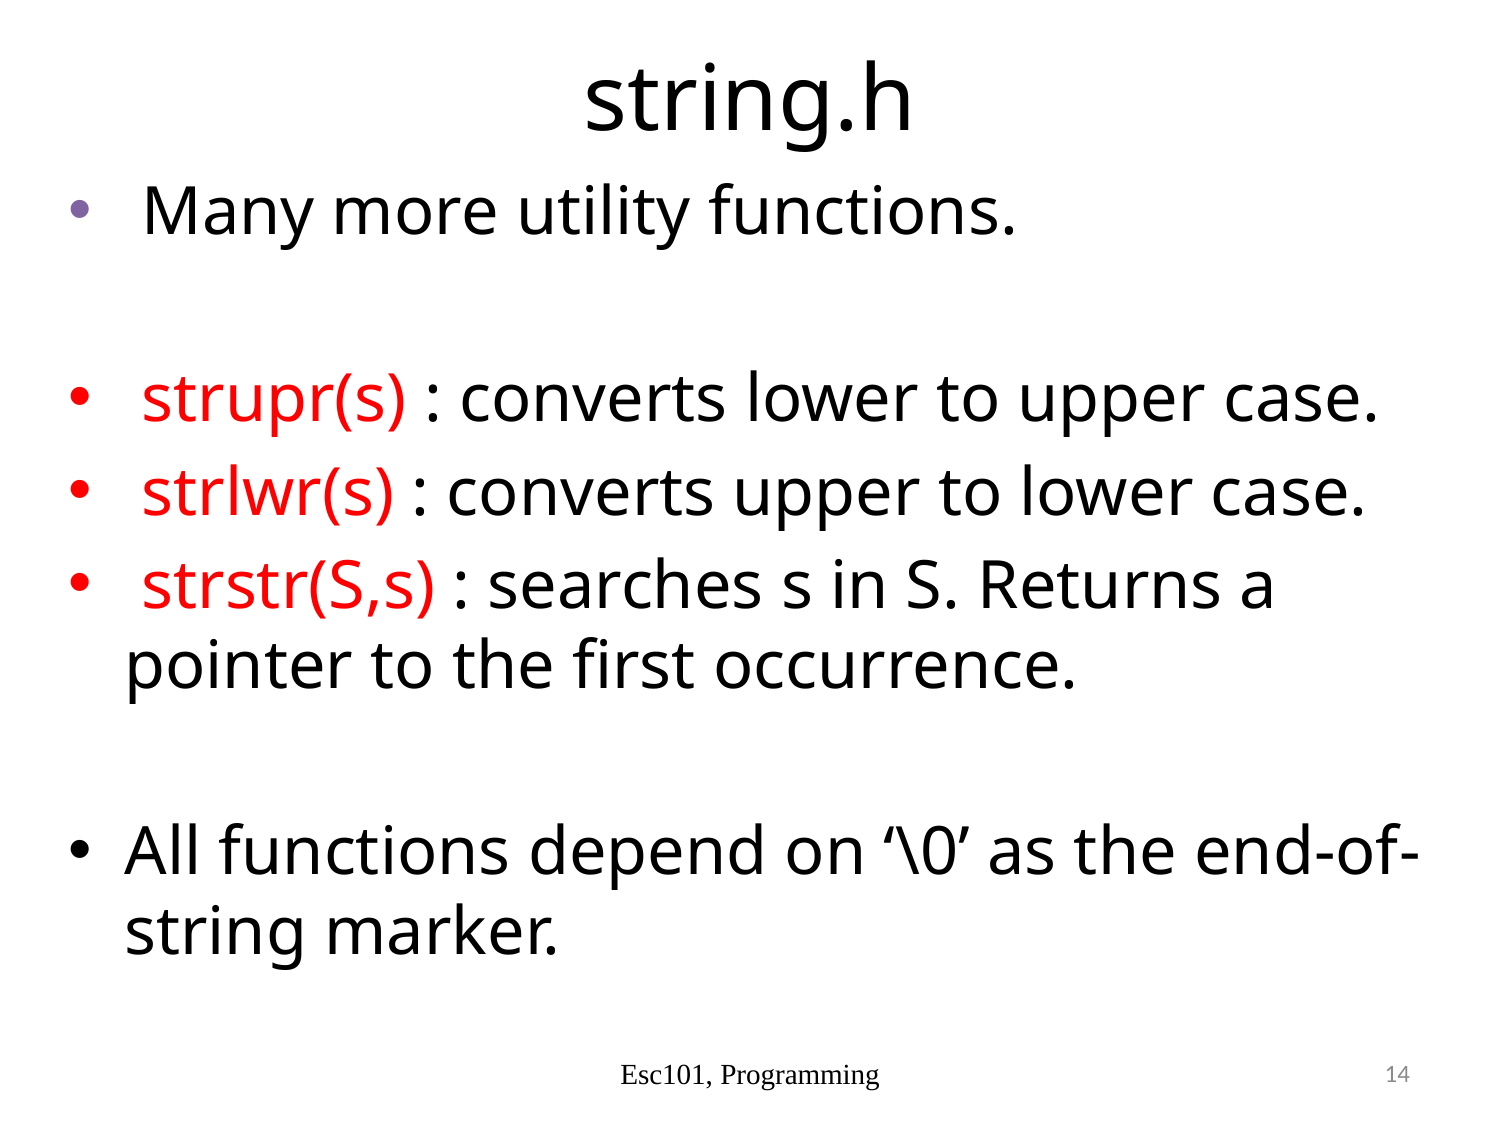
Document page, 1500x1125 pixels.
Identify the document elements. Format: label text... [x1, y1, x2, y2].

footer Esc101, Programming [512, 1042, 988, 1103]
list Many more utility functions. strupr(s) : converts lower to upper case. strlwr(s) : converts upper to lower case. strstr(S,s) : searches s in S. Returns a pointer to the first occurrence. All functions depend on ‘\0’ as the end-of-string marker. [53, 160, 1447, 1012]
slide_number 14 [1074, 1042, 1425, 1103]
title string.h [75, 0, 1425, 160]
